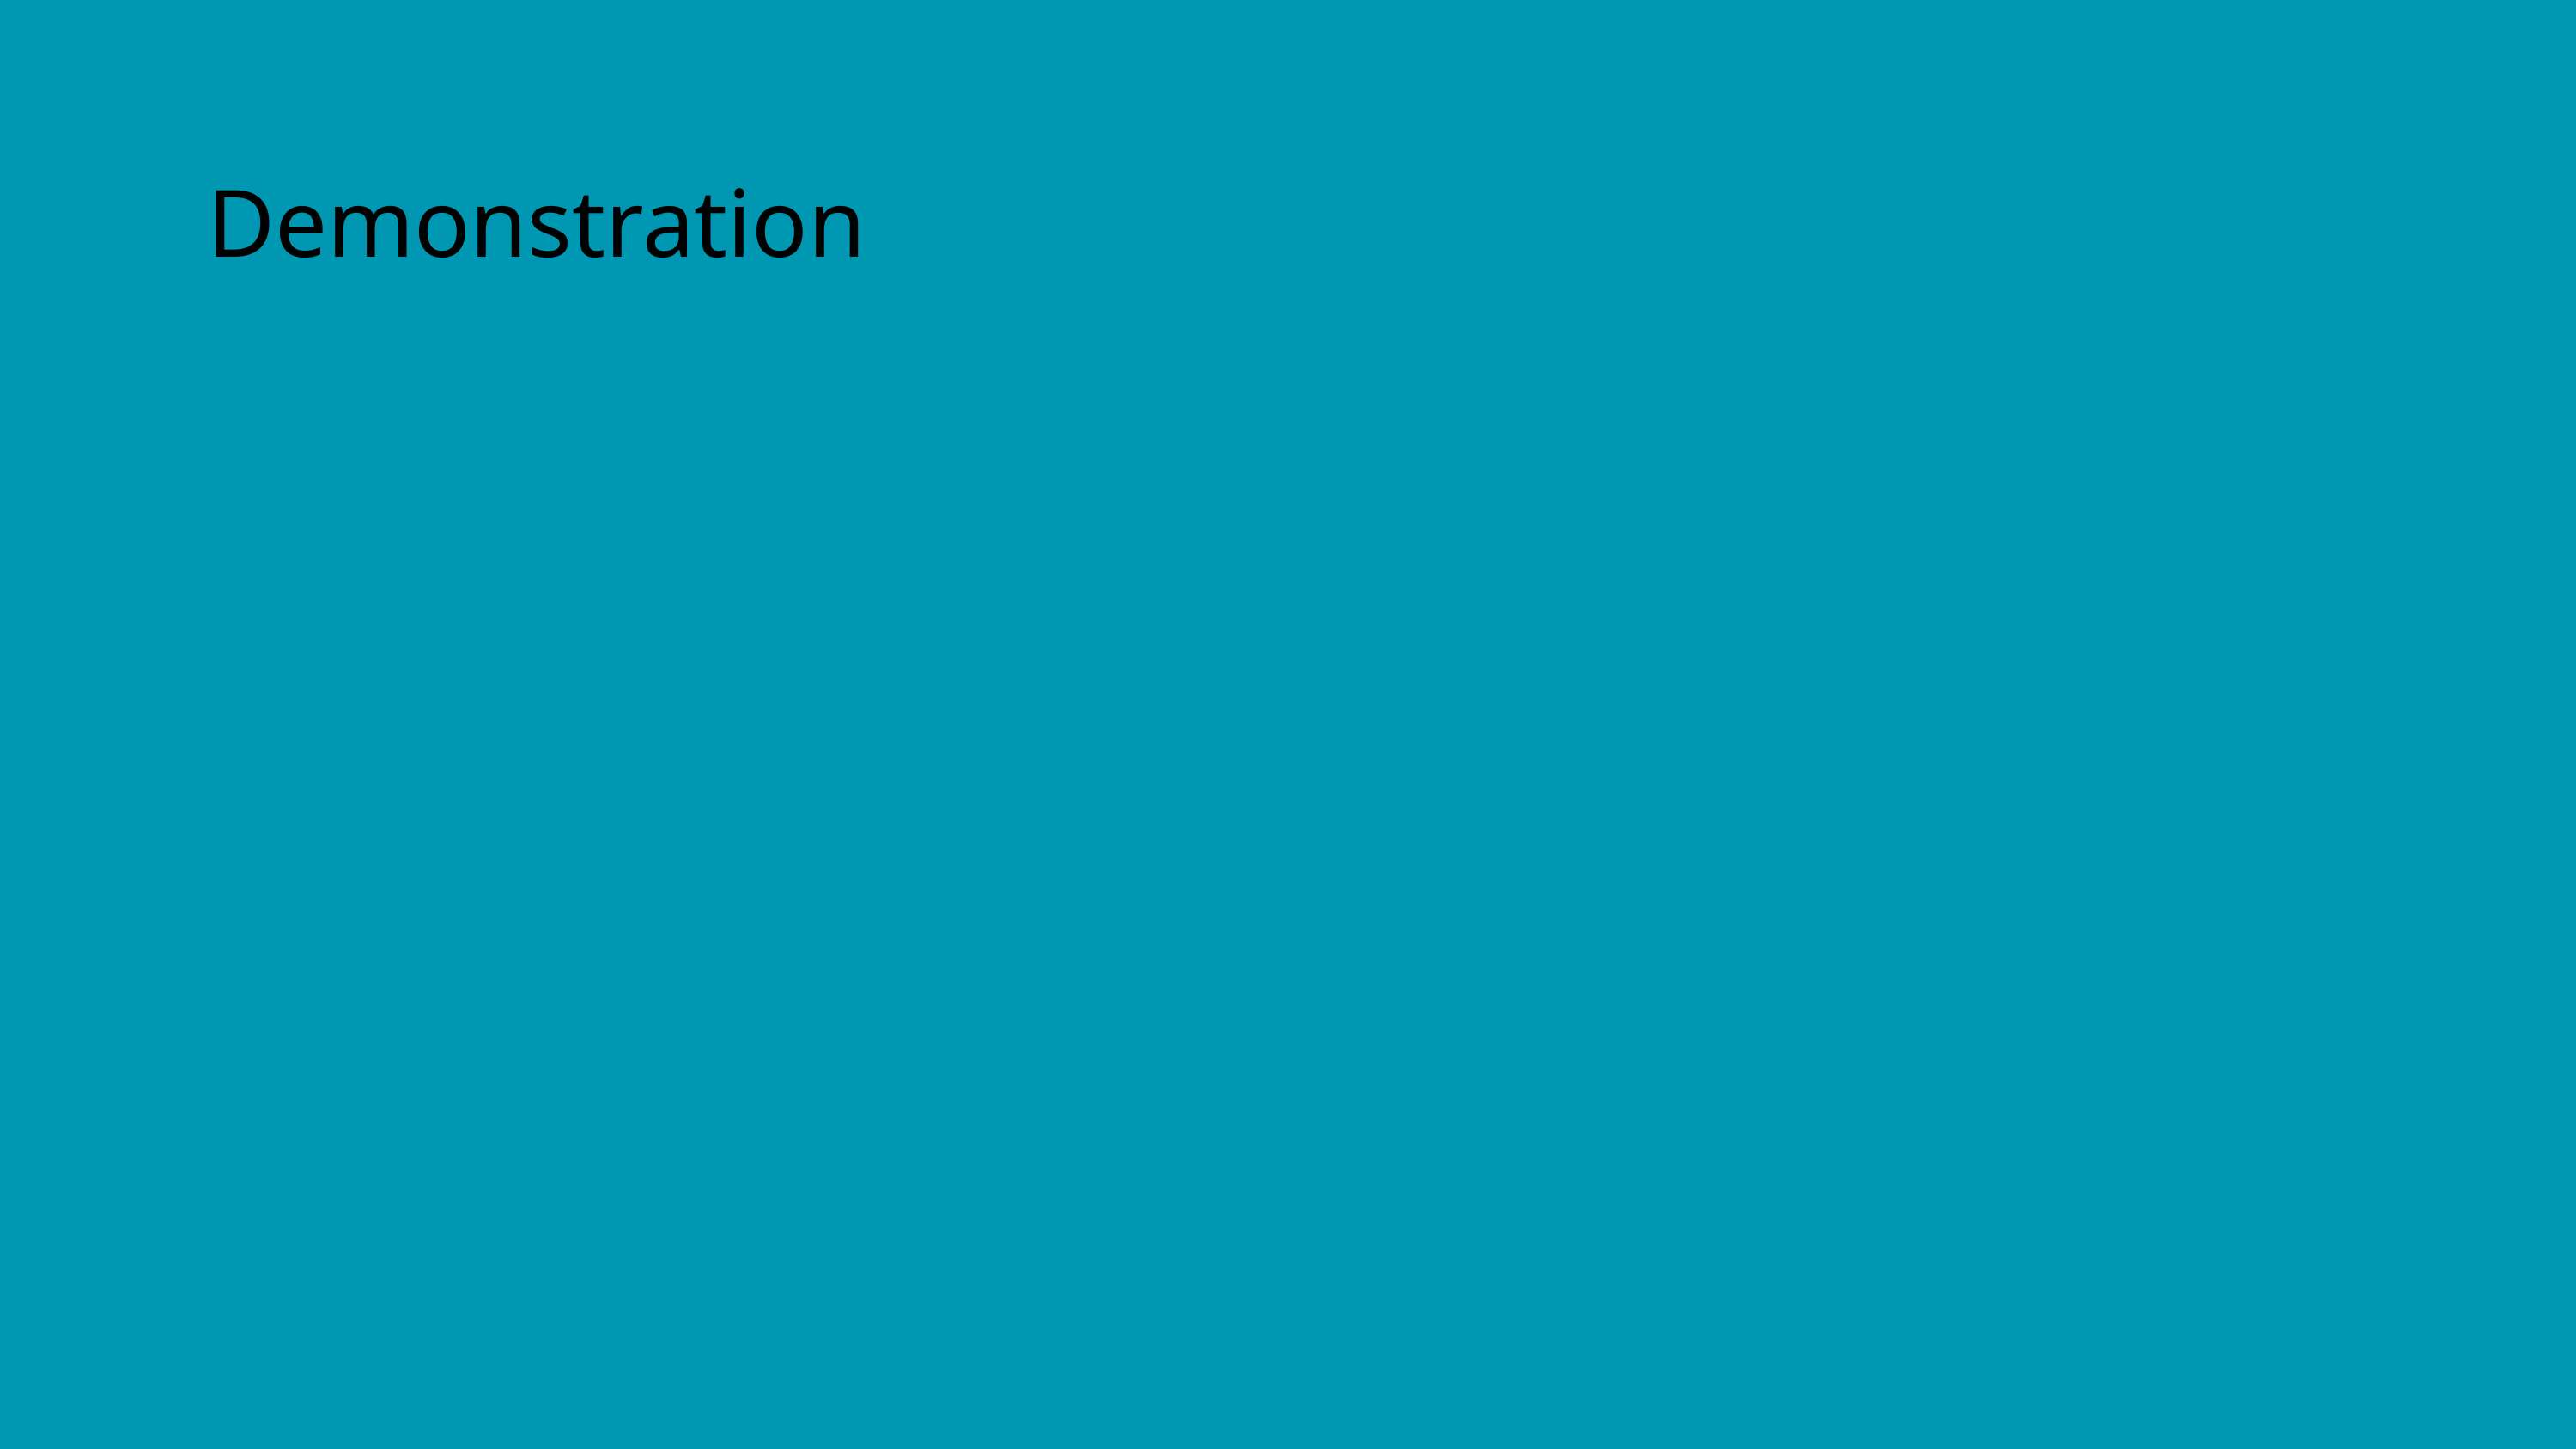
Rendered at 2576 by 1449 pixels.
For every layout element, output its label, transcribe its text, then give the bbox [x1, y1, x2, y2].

text_box Demonstration [191, 145, 882, 276]
